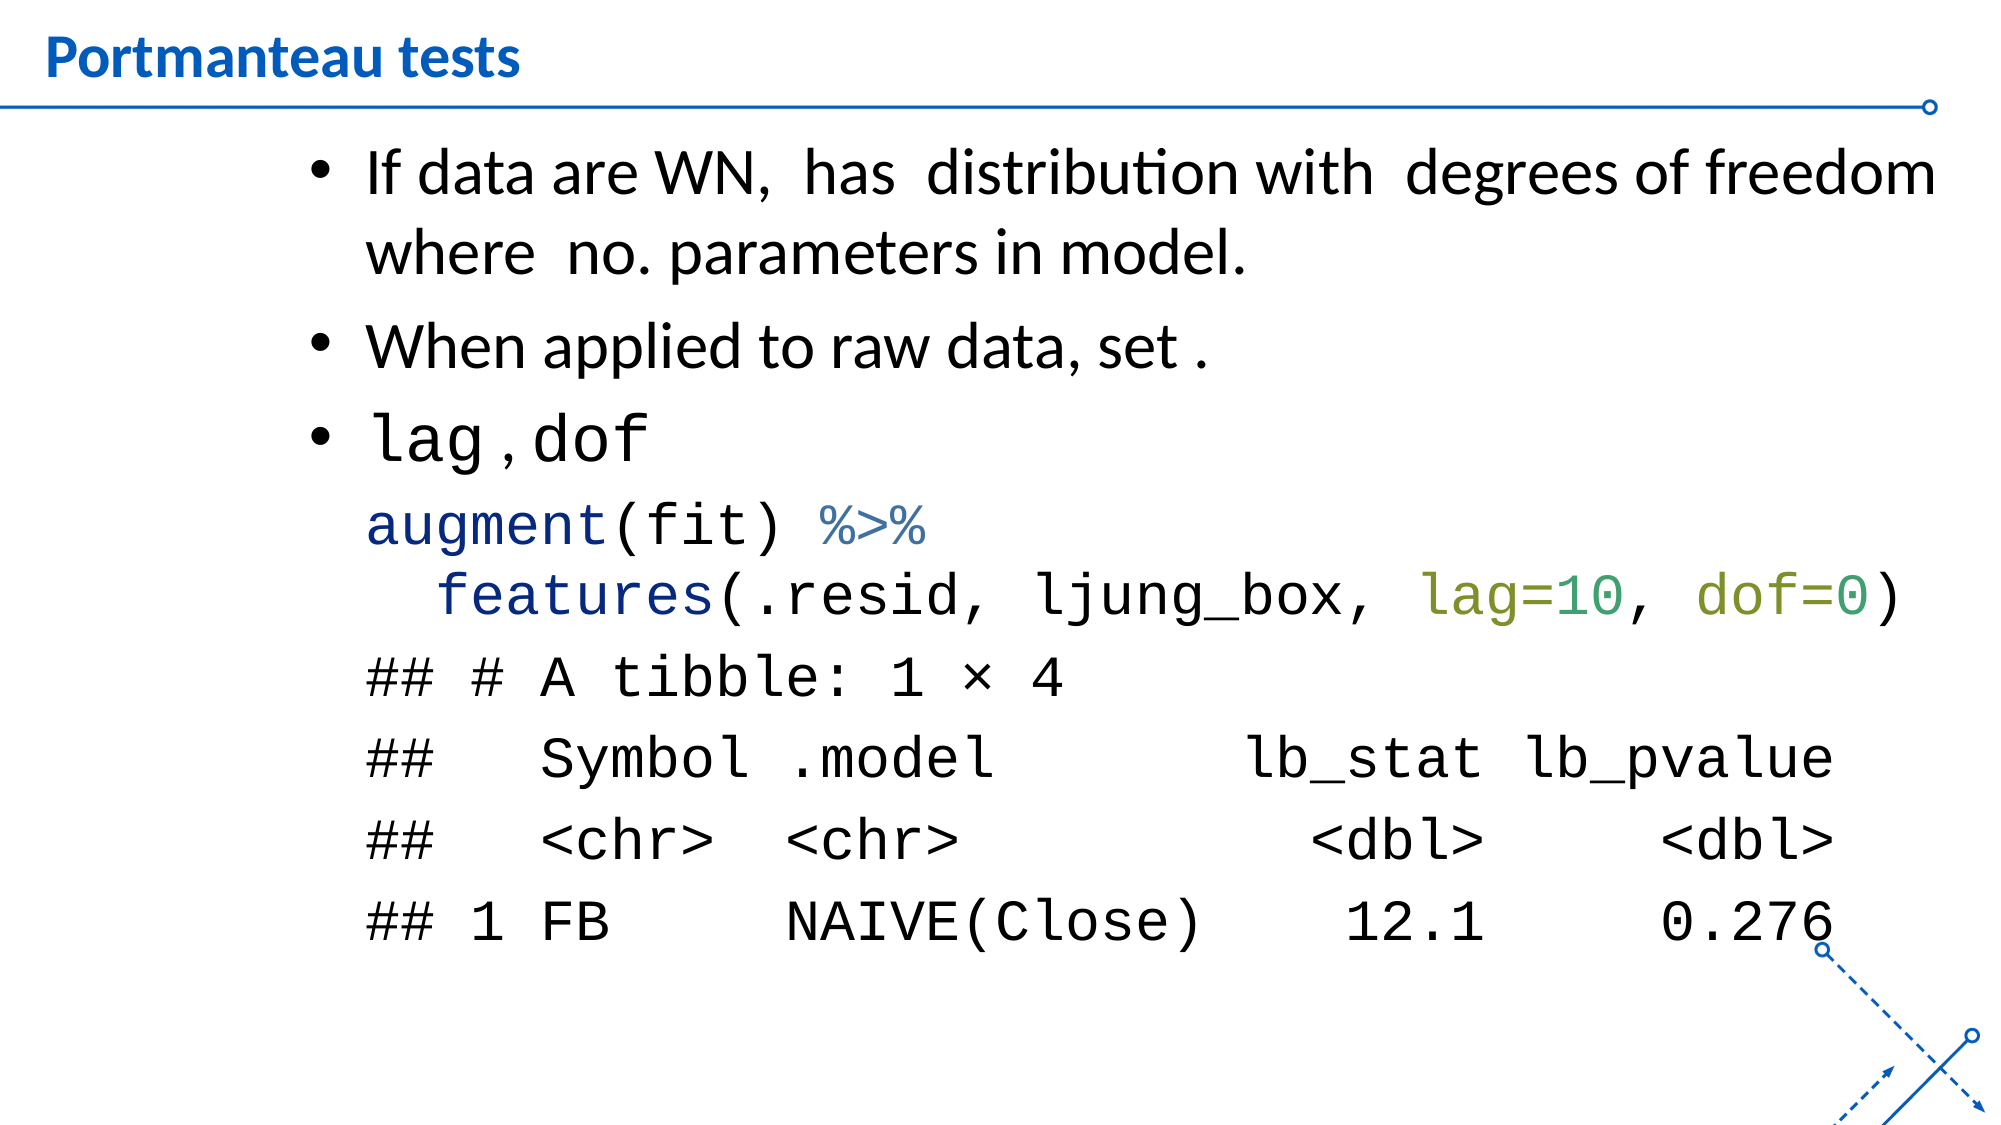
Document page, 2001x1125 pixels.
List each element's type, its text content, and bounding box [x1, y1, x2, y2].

picture [0, 0, 2001, 1125]
title Portmanteau tests [30, 7, 1968, 98]
